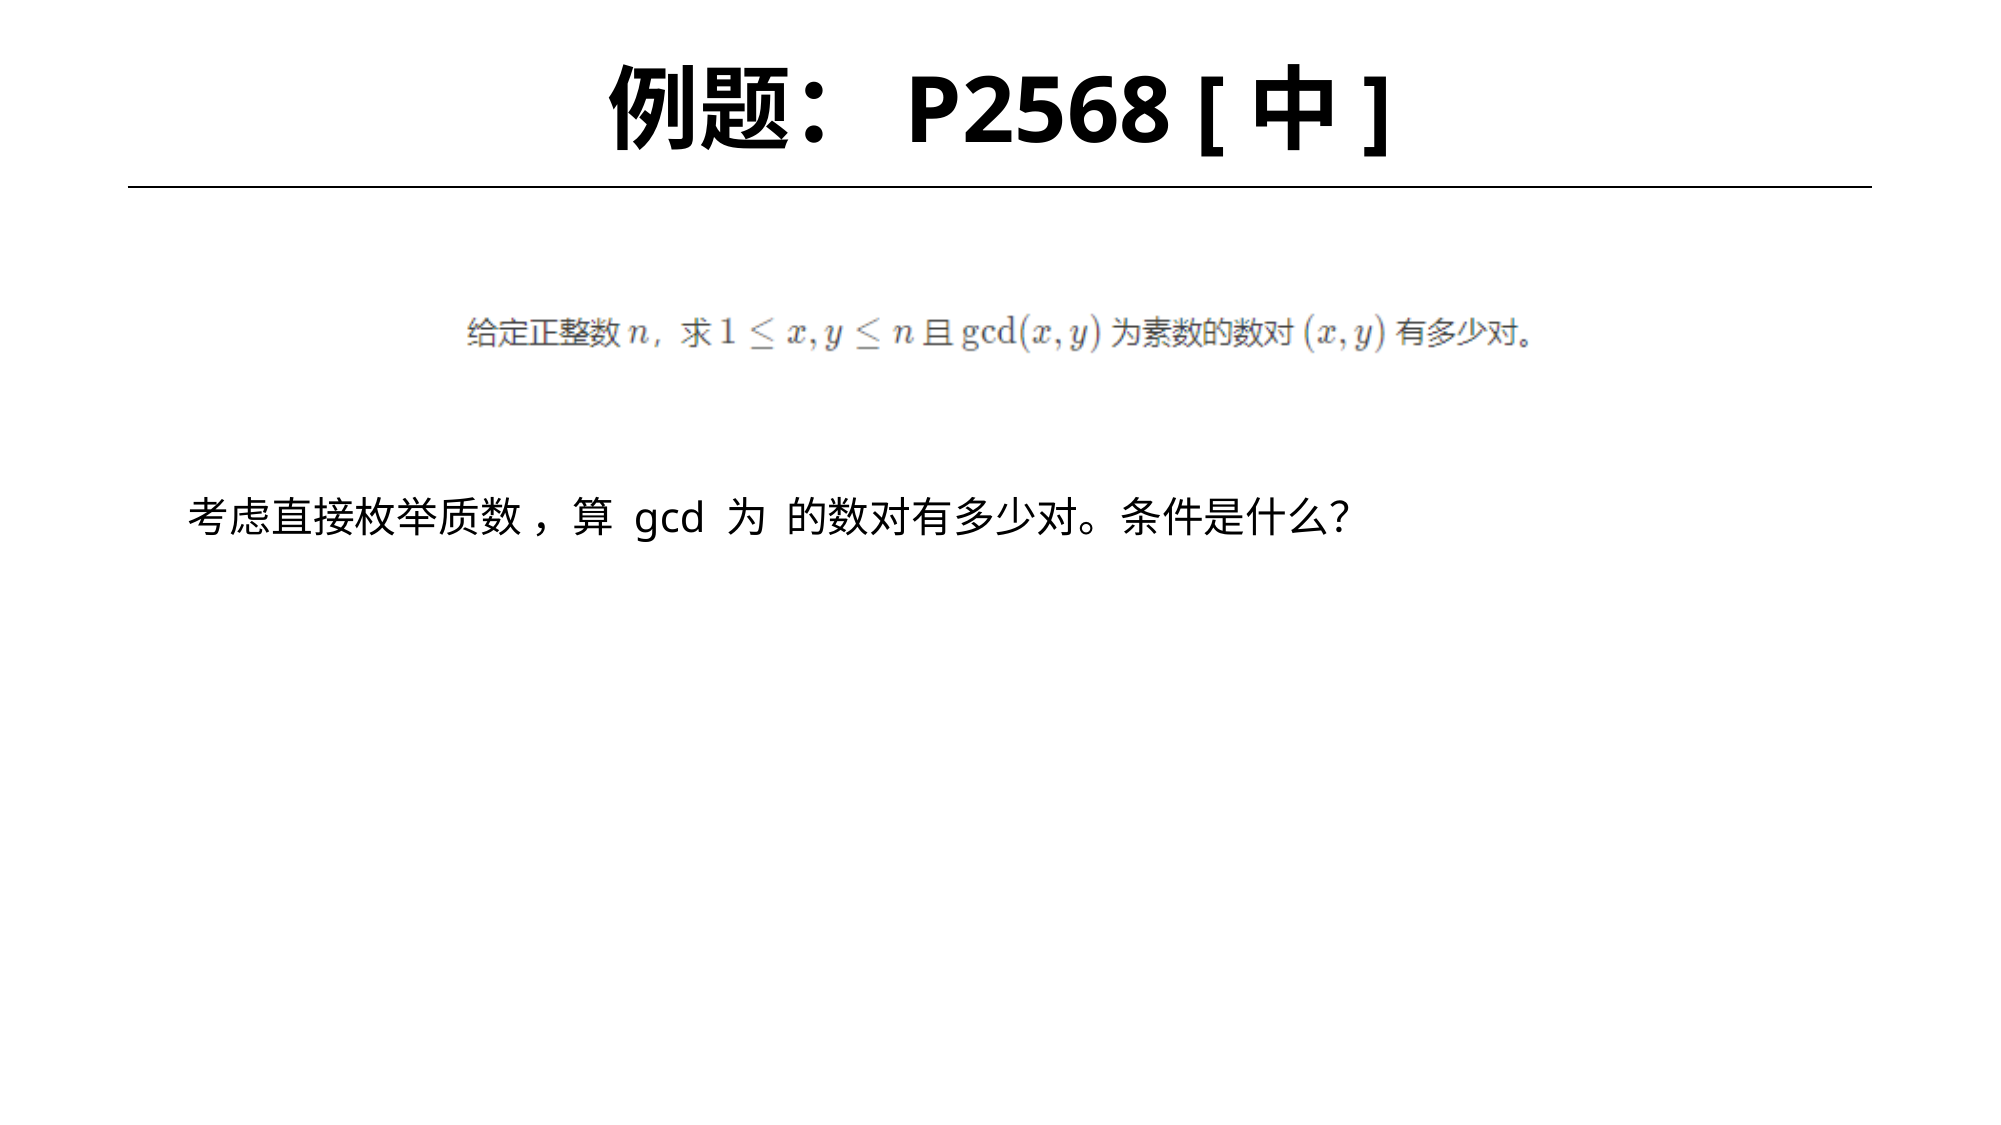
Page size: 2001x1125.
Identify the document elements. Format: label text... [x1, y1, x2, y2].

picture [449, 291, 1551, 367]
title 例题：P2568 [中] [249, 18, 1750, 171]
